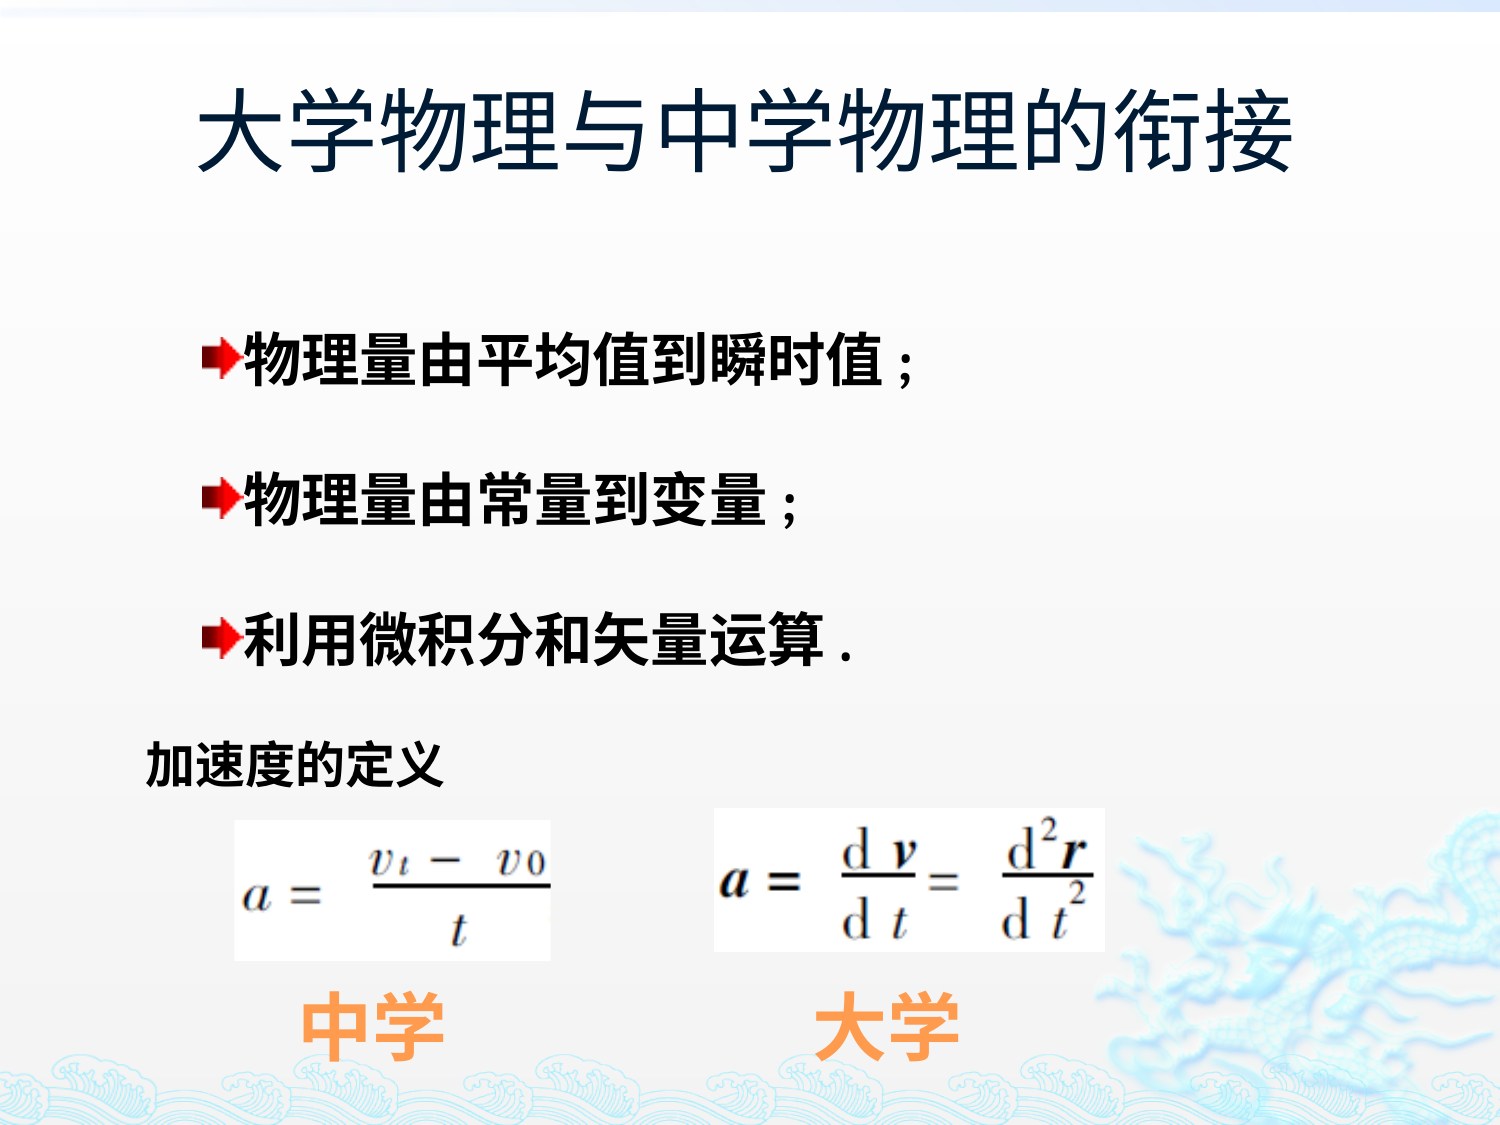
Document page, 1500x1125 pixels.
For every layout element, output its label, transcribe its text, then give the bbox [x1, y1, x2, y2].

picture [233, 819, 552, 962]
text_box 物理量由平均值到瞬时值; 物理量由常量到变量; 利用微积分和矢量运算. [187, 246, 1278, 681]
title 大学物理与中学物理的衔接 [70, 35, 1421, 223]
text_box 大学 [797, 972, 978, 1078]
picture [202, 477, 244, 519]
picture [714, 807, 1106, 953]
picture [202, 337, 244, 379]
picture [202, 617, 244, 659]
text_box 中学 [281, 972, 463, 1078]
text_box 加速度的定义 [130, 726, 461, 802]
